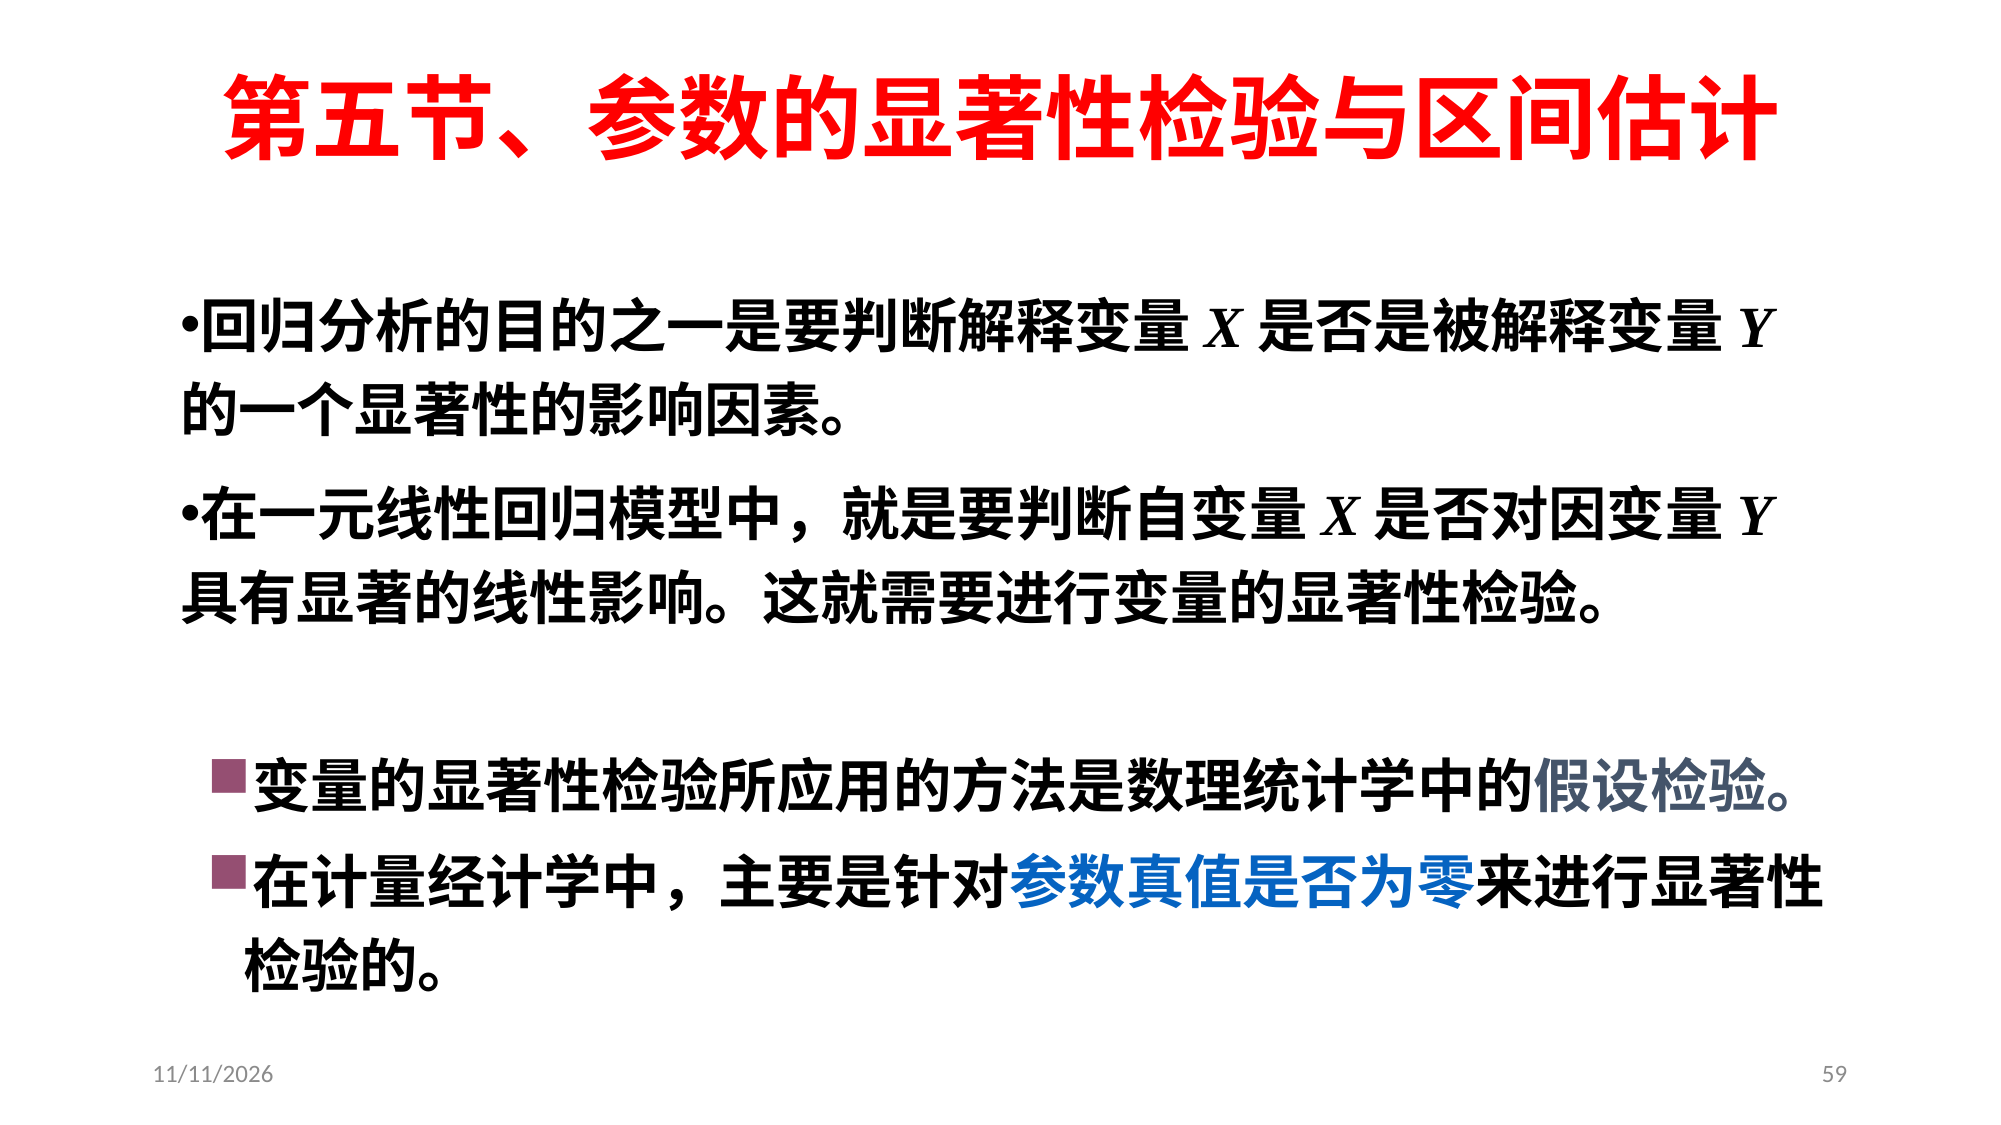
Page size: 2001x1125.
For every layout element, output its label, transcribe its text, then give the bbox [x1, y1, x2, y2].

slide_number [137, 1042, 588, 1103]
text_box 第五节、参数的显著性检验与区间估计 [165, 41, 1835, 179]
text_box 变量的显著性检验所应用的方法是数理统计学中的假设检验。 在计量经计学中，主要是针对参数真值是否为零来进行显著性检验的。 [192, 727, 1863, 1014]
slide_number 59 [1412, 1042, 1863, 1103]
list 回归分析的目的之一是要判断解释变量X是否是被解释变量Y的一个显著性的影响因素。 在一元线性回归模型中，就是要判断自变量X是否对因变量Y具有显著的线性影响。这就需要进行变量的显著性检验。 [165, 267, 1835, 728]
